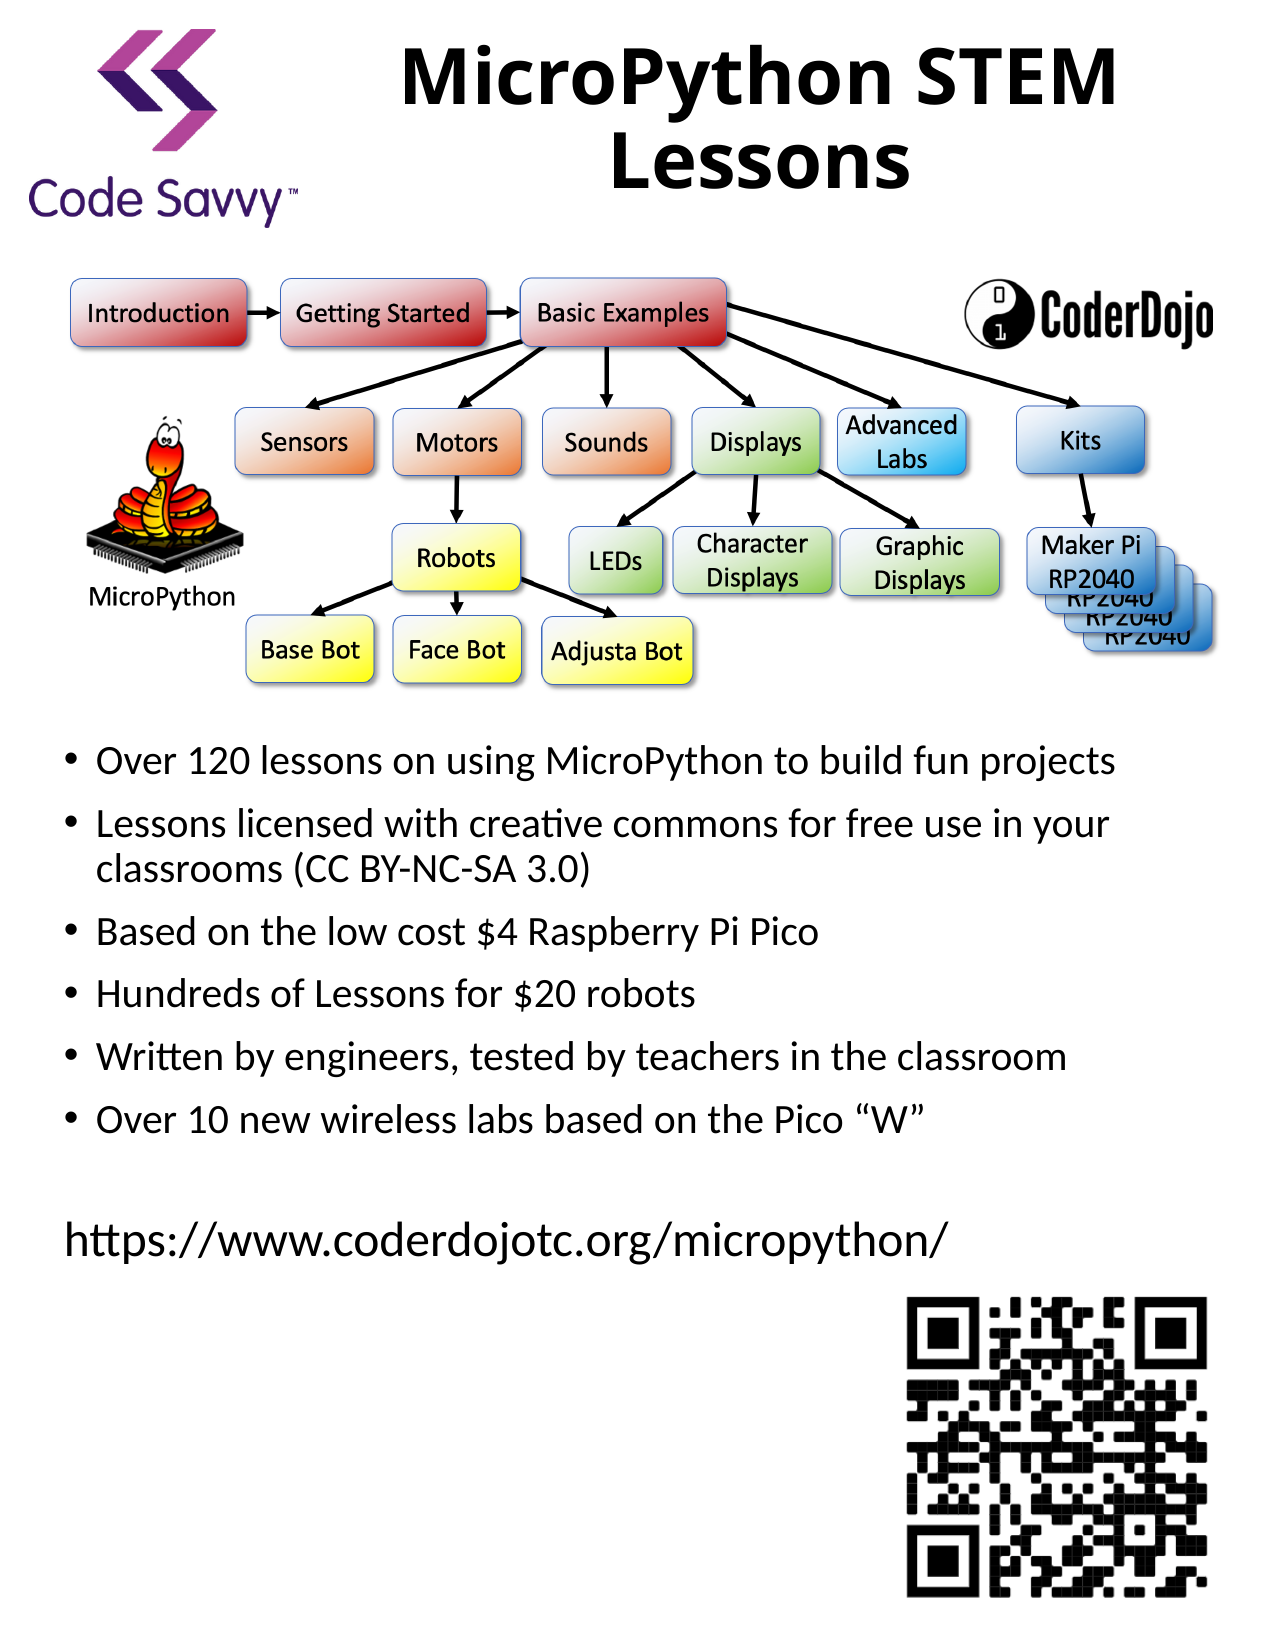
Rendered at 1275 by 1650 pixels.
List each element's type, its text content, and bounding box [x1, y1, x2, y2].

picture [888, 1276, 1226, 1604]
picture [54, 264, 1231, 700]
title MicroPython STEM Lessons [245, 26, 1275, 217]
list Over 120 lessons on using MicroPython to build fun projects Lessons licensed with creative commons for free use in your classrooms (CC BY-NC-SA 3.0) Based on the low cost $4 Raspberry Pi Pico Hundreds of Lessons for $20 robots Written by engineers, tested by teachers in the classroom Over 10 new wireless labs based on the Pico “W” https://www.coderdojotc.org/micropython/ [49, 731, 1149, 1460]
picture [29, 29, 298, 228]
